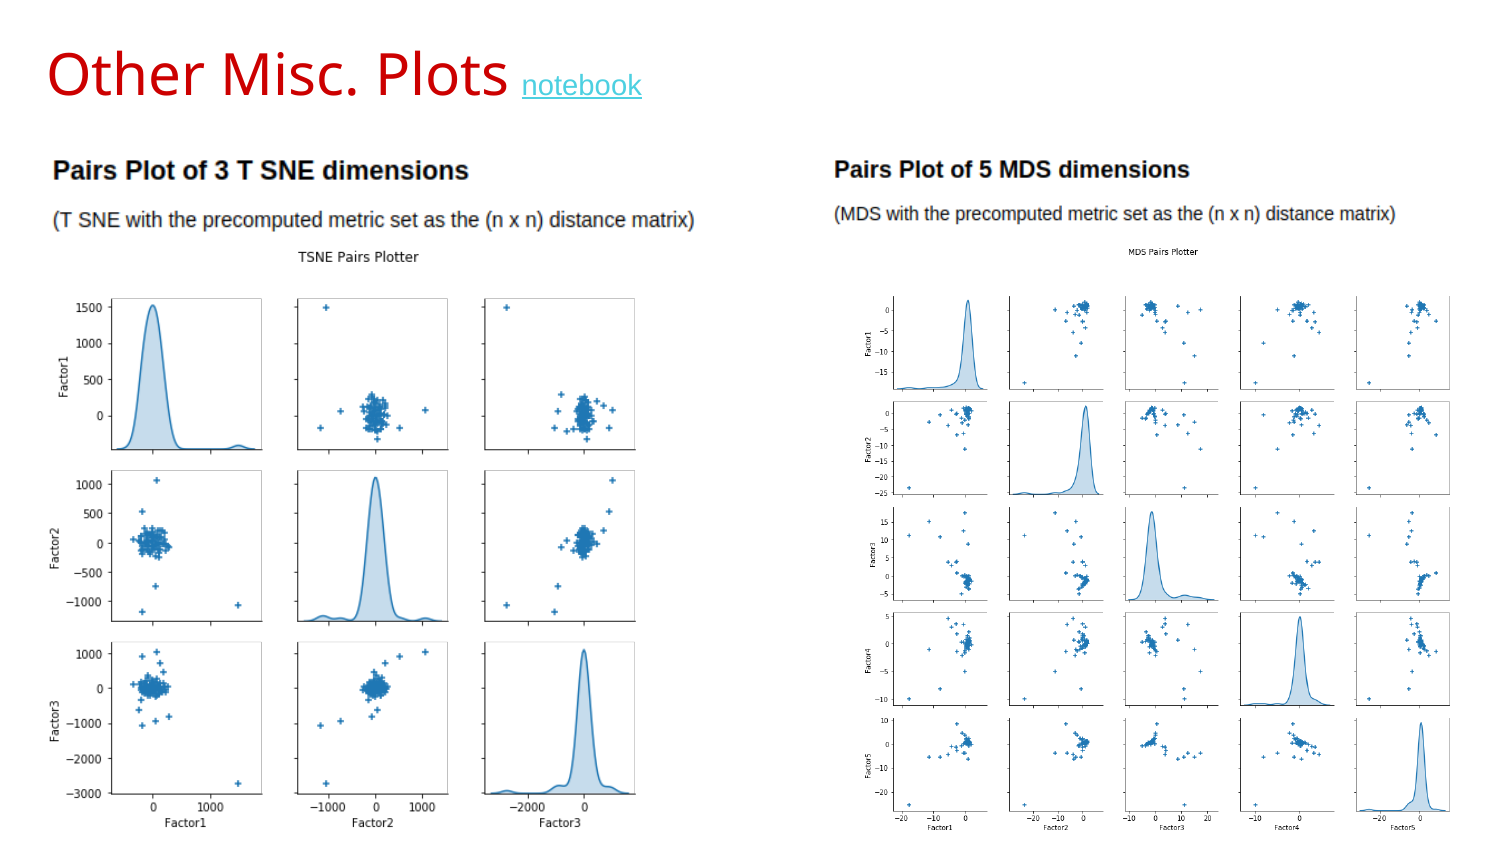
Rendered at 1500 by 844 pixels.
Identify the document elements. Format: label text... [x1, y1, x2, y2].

picture [860, 243, 1456, 836]
title Other Misc. Plots notebook [30, 11, 1366, 203]
picture [817, 142, 1499, 240]
picture [22, 128, 760, 836]
